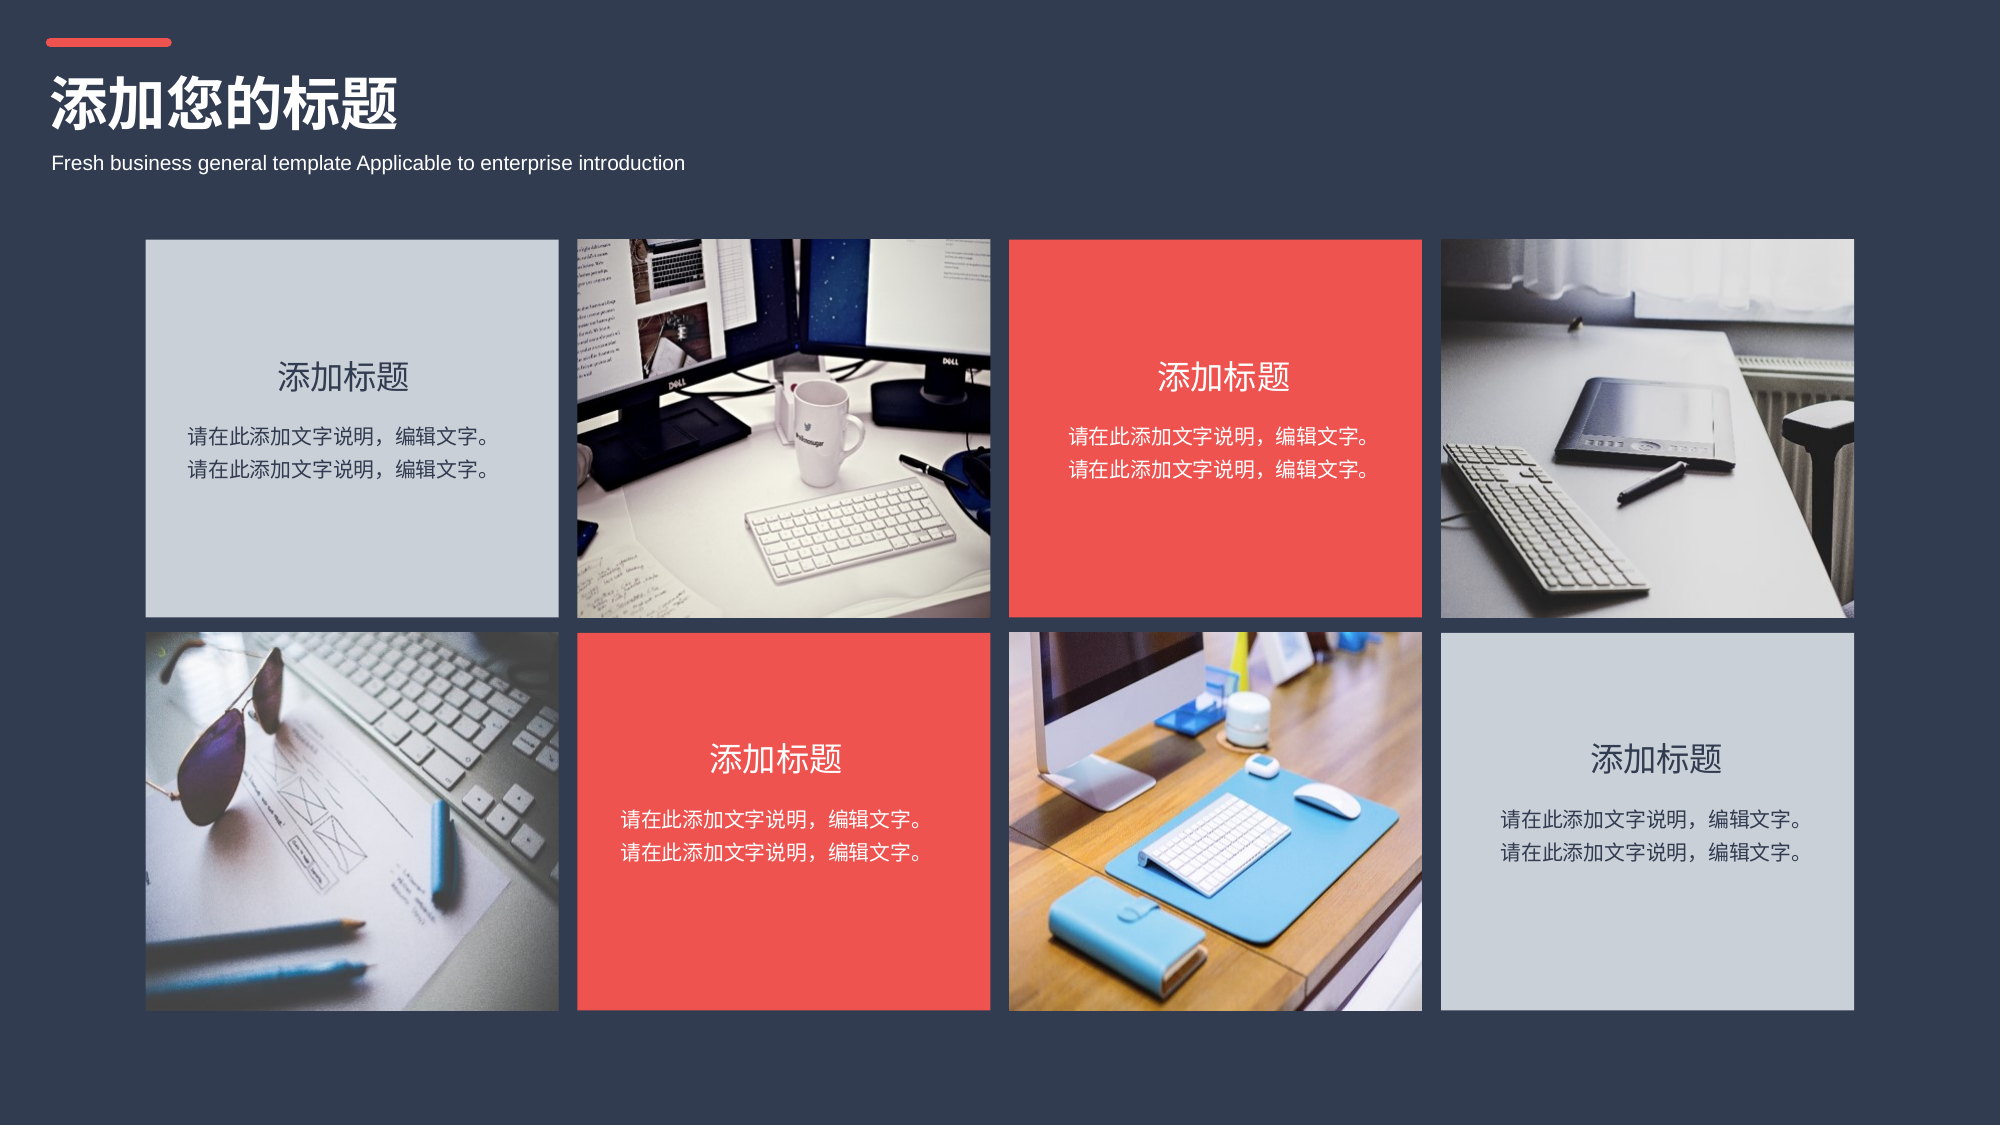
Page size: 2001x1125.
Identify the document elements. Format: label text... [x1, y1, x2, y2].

text_box 请在此添加文字说明，编辑文字。请在此添加文字说明，编辑文字。 [167, 409, 520, 489]
text_box 添加标题 [1496, 731, 1817, 786]
text_box [1441, 632, 1855, 1011]
text_box 请在此添加文字说明，编辑文字。请在此添加文字说明，编辑文字。 [1047, 409, 1401, 489]
text_box [1009, 632, 1422, 1011]
text_box [145, 239, 559, 618]
text_box 请在此添加文字说明，编辑文字。请在此添加文字说明，编辑文字。 [599, 791, 953, 872]
text_box 添加标题 [183, 348, 504, 404]
text_box [577, 632, 991, 1011]
text_box [145, 632, 559, 1011]
text_box 添加标题 [616, 731, 936, 786]
text_box [1441, 239, 1855, 618]
text_box Fresh business general template Applicable to enterprise introduction [36, 142, 701, 182]
text_box 添加您的标题 [34, 59, 414, 145]
text_box 请在此添加文字说明，编辑文字。请在此添加文字说明，编辑文字。 [1480, 791, 1833, 872]
text_box 添加标题 [1064, 348, 1384, 404]
text_box [1009, 239, 1422, 618]
text_box [577, 239, 991, 618]
